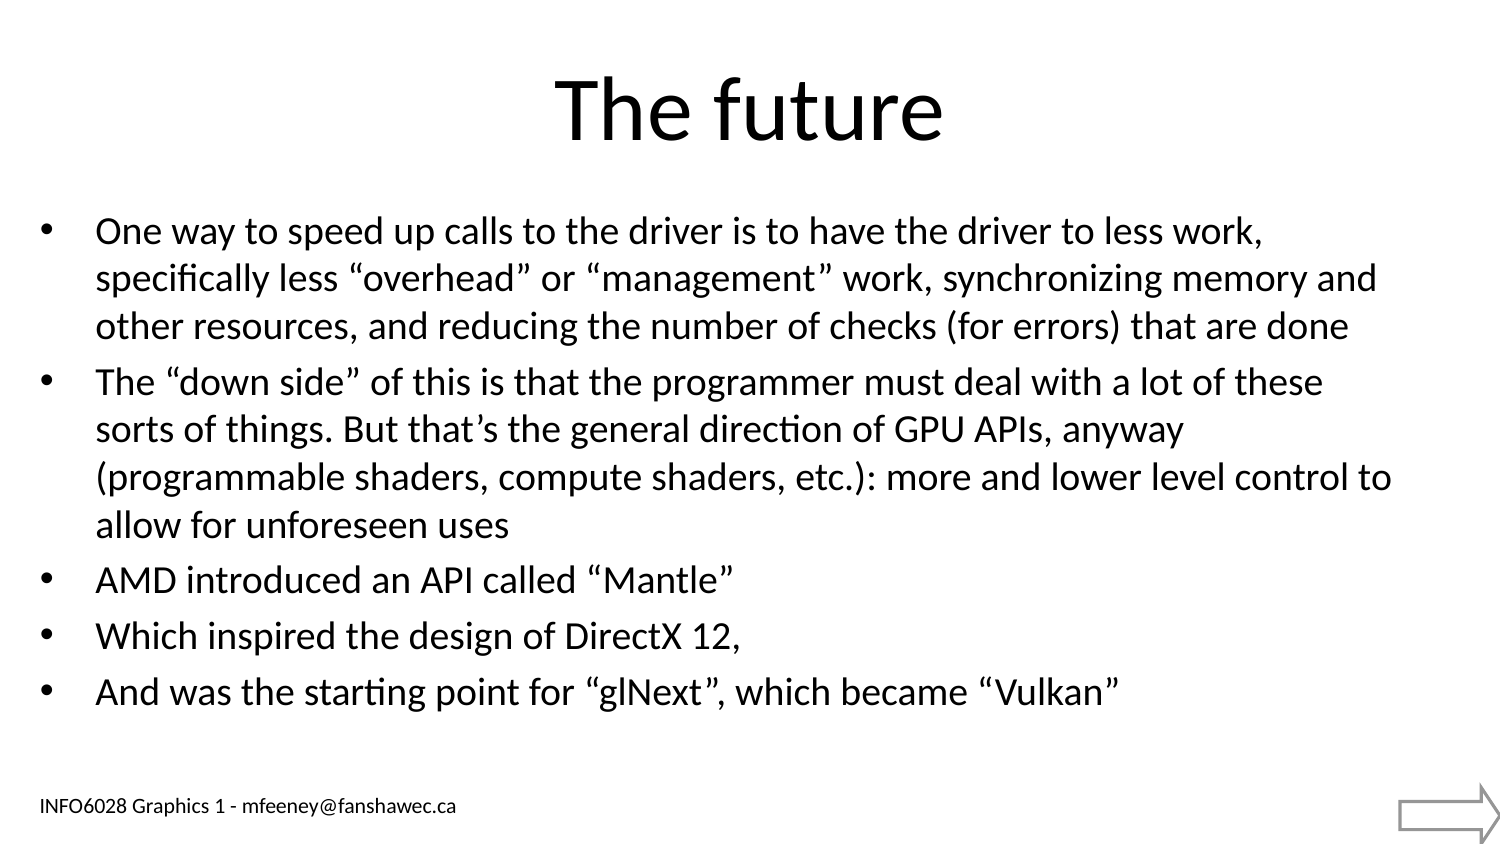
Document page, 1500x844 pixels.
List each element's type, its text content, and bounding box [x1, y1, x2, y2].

title The future [75, 33, 1425, 175]
list One way to speed up calls to the driver is to have the driver to less work, specifically less “overhead” or “management” work, synchronizing memory and other resources, and reducing the number of checks (for errors) that are done The “down side” of this is that the programmer must deal with a lot of these sorts of things. But that’s the general direction of GPU APIs, anyway (programmable shaders, compute shaders, etc.): more and lower level control to allow for unforeseen uses AMD introduced an API called “Mantle” Which inspired the design of DirectX 12, And was the starting point for “glNext”, which became “Vulkan” [24, 196, 1425, 754]
text_box [1400, 787, 1500, 844]
